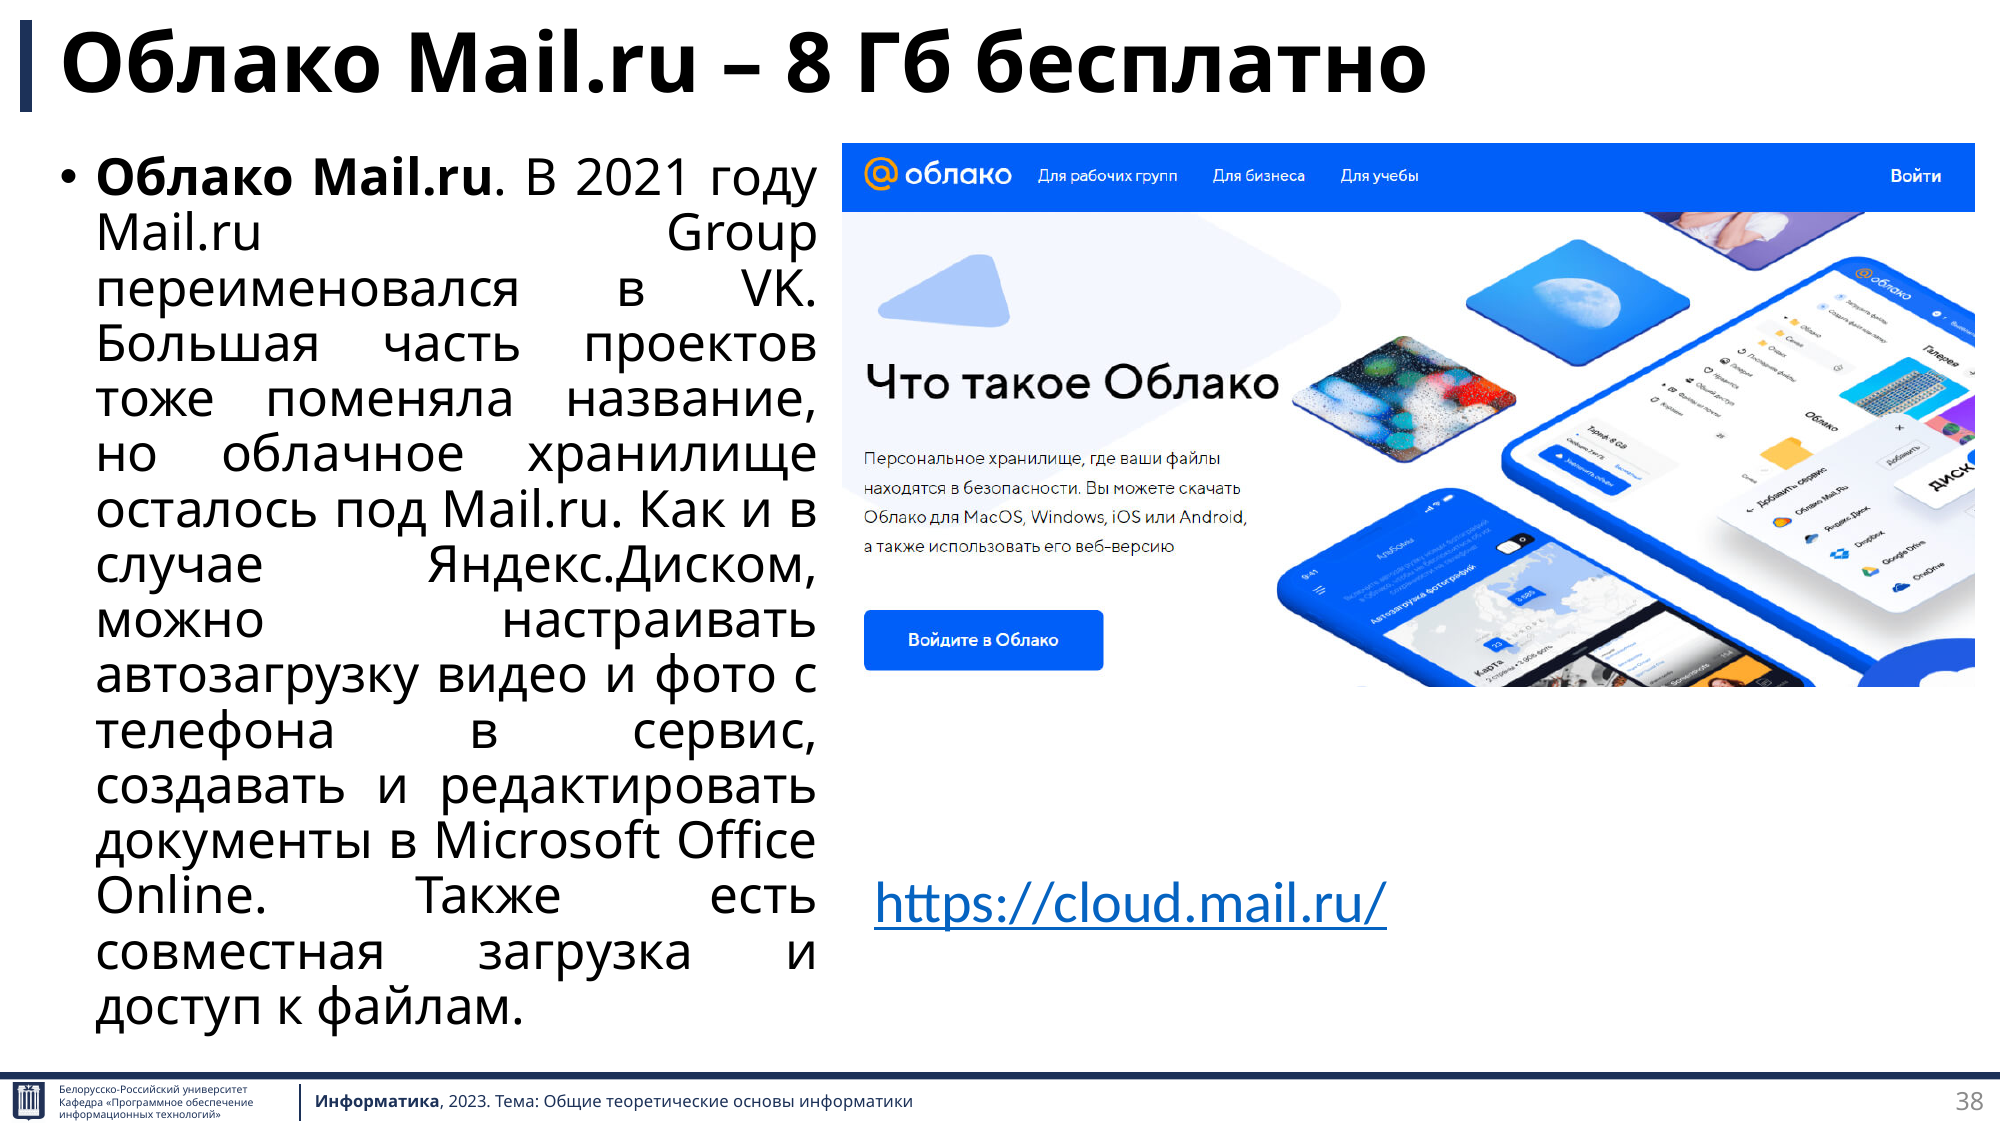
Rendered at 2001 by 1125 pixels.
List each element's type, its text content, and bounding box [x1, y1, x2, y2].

text_box https://cloud.mail.ru/ [859, 857, 1956, 942]
picture [11, 1081, 46, 1123]
title Облако Mail.ru – 8 Гб бесплатно [44, 19, 1975, 112]
slide_number 38 [1862, 1079, 2000, 1125]
picture [842, 143, 1975, 687]
list Облако Mail.ru. В 2021 году Mail.ru Group переименовался в VK. Большая часть проектов тоже поменяла название, но облачное хранилище осталось под Mail.ru. Как и в случае Яндекс.Диском, можно настраивать автозагрузку видео и фото с телефона в сервис, создавать и редактировать документы в Microsoft Office Online. Также есть совместная загрузка и доступ к файлам. [44, 143, 834, 1055]
